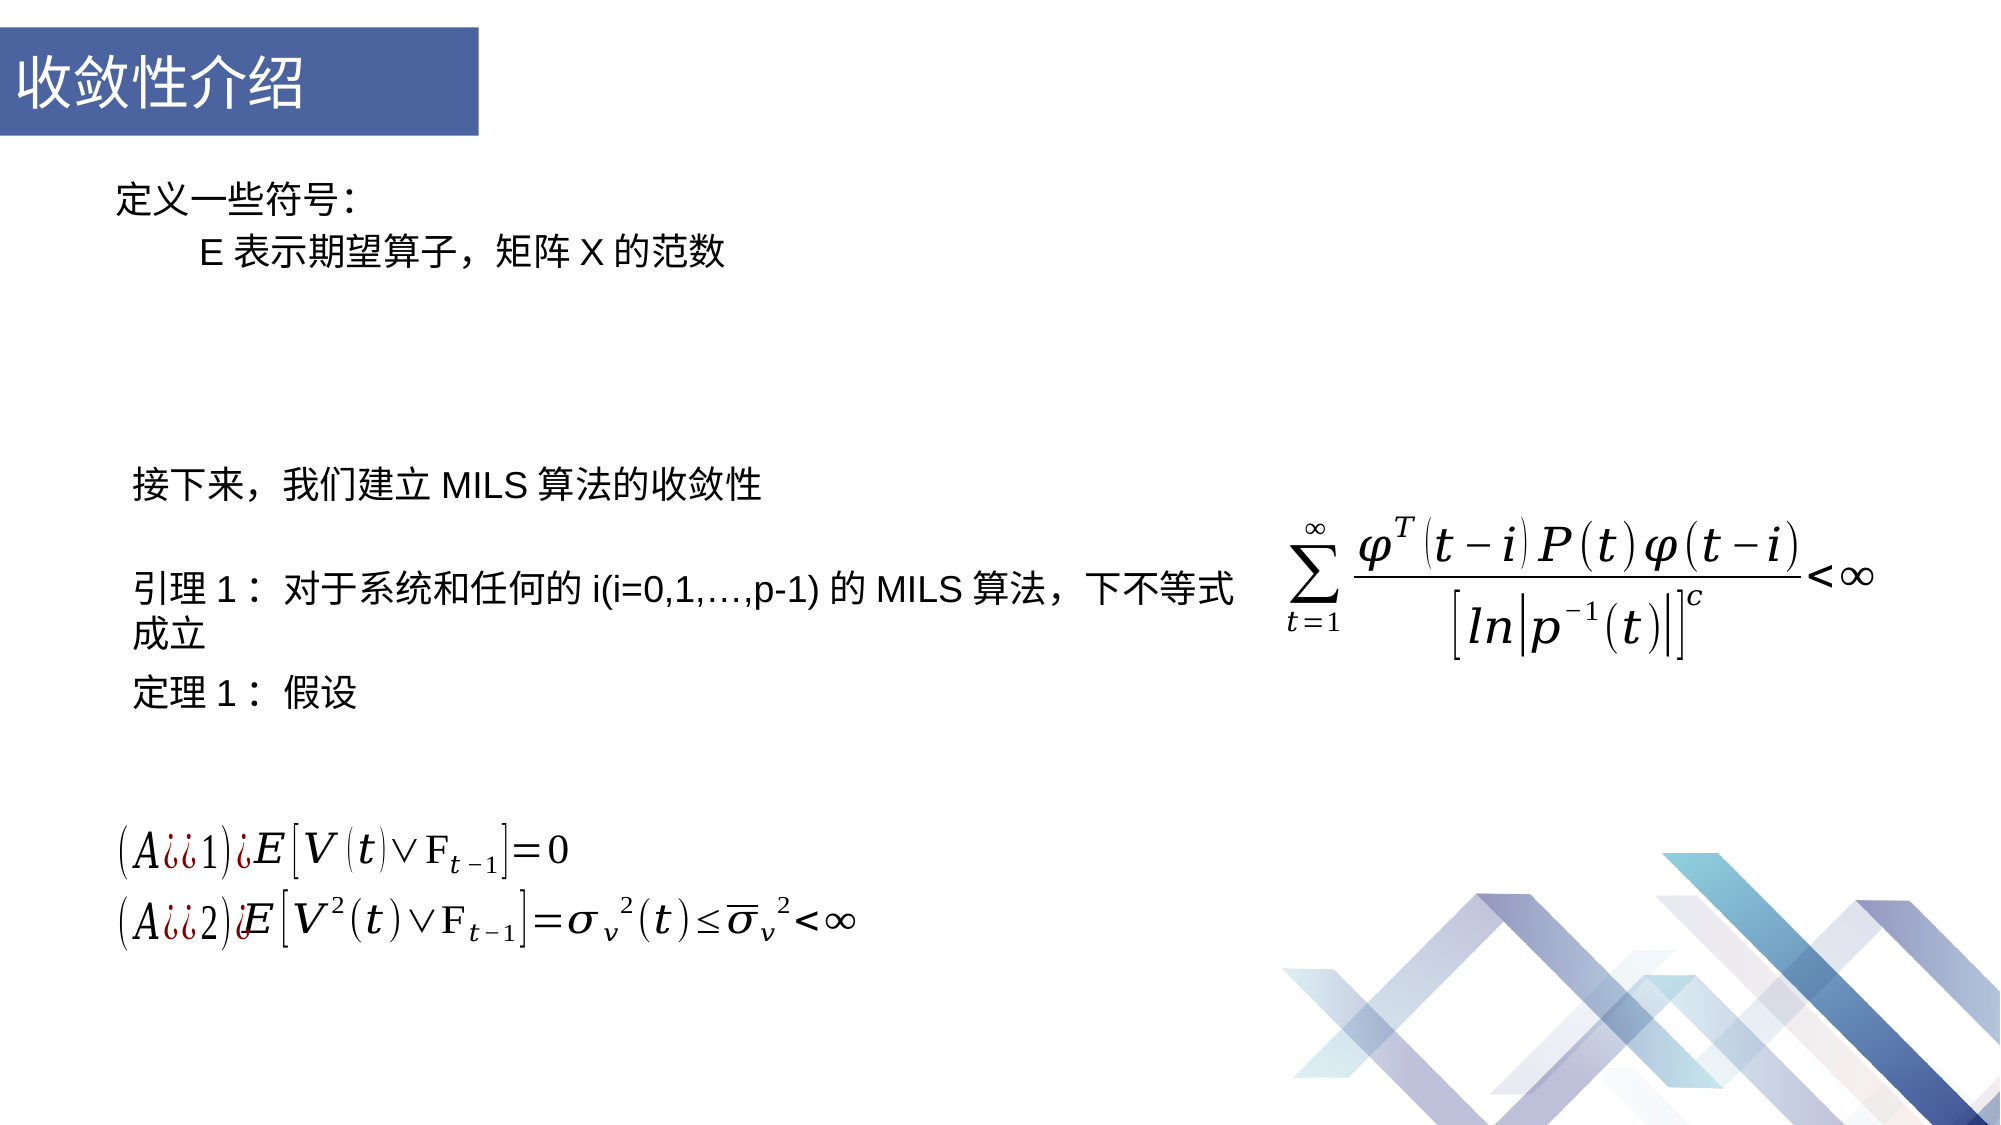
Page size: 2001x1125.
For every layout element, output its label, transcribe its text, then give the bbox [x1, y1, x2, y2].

picture [1037, 853, 2000, 1125]
text_box 引理1：对于系统和任何的i(i=0,1,…,p-1)的MILS算法，下不等式成立 [117, 557, 1287, 662]
text_box 定义一些符号： [100, 168, 686, 229]
text_box 收敛性介绍 [0, 26, 480, 137]
text_box 接下来，我们建立MILS算法的收敛性 [117, 453, 825, 513]
